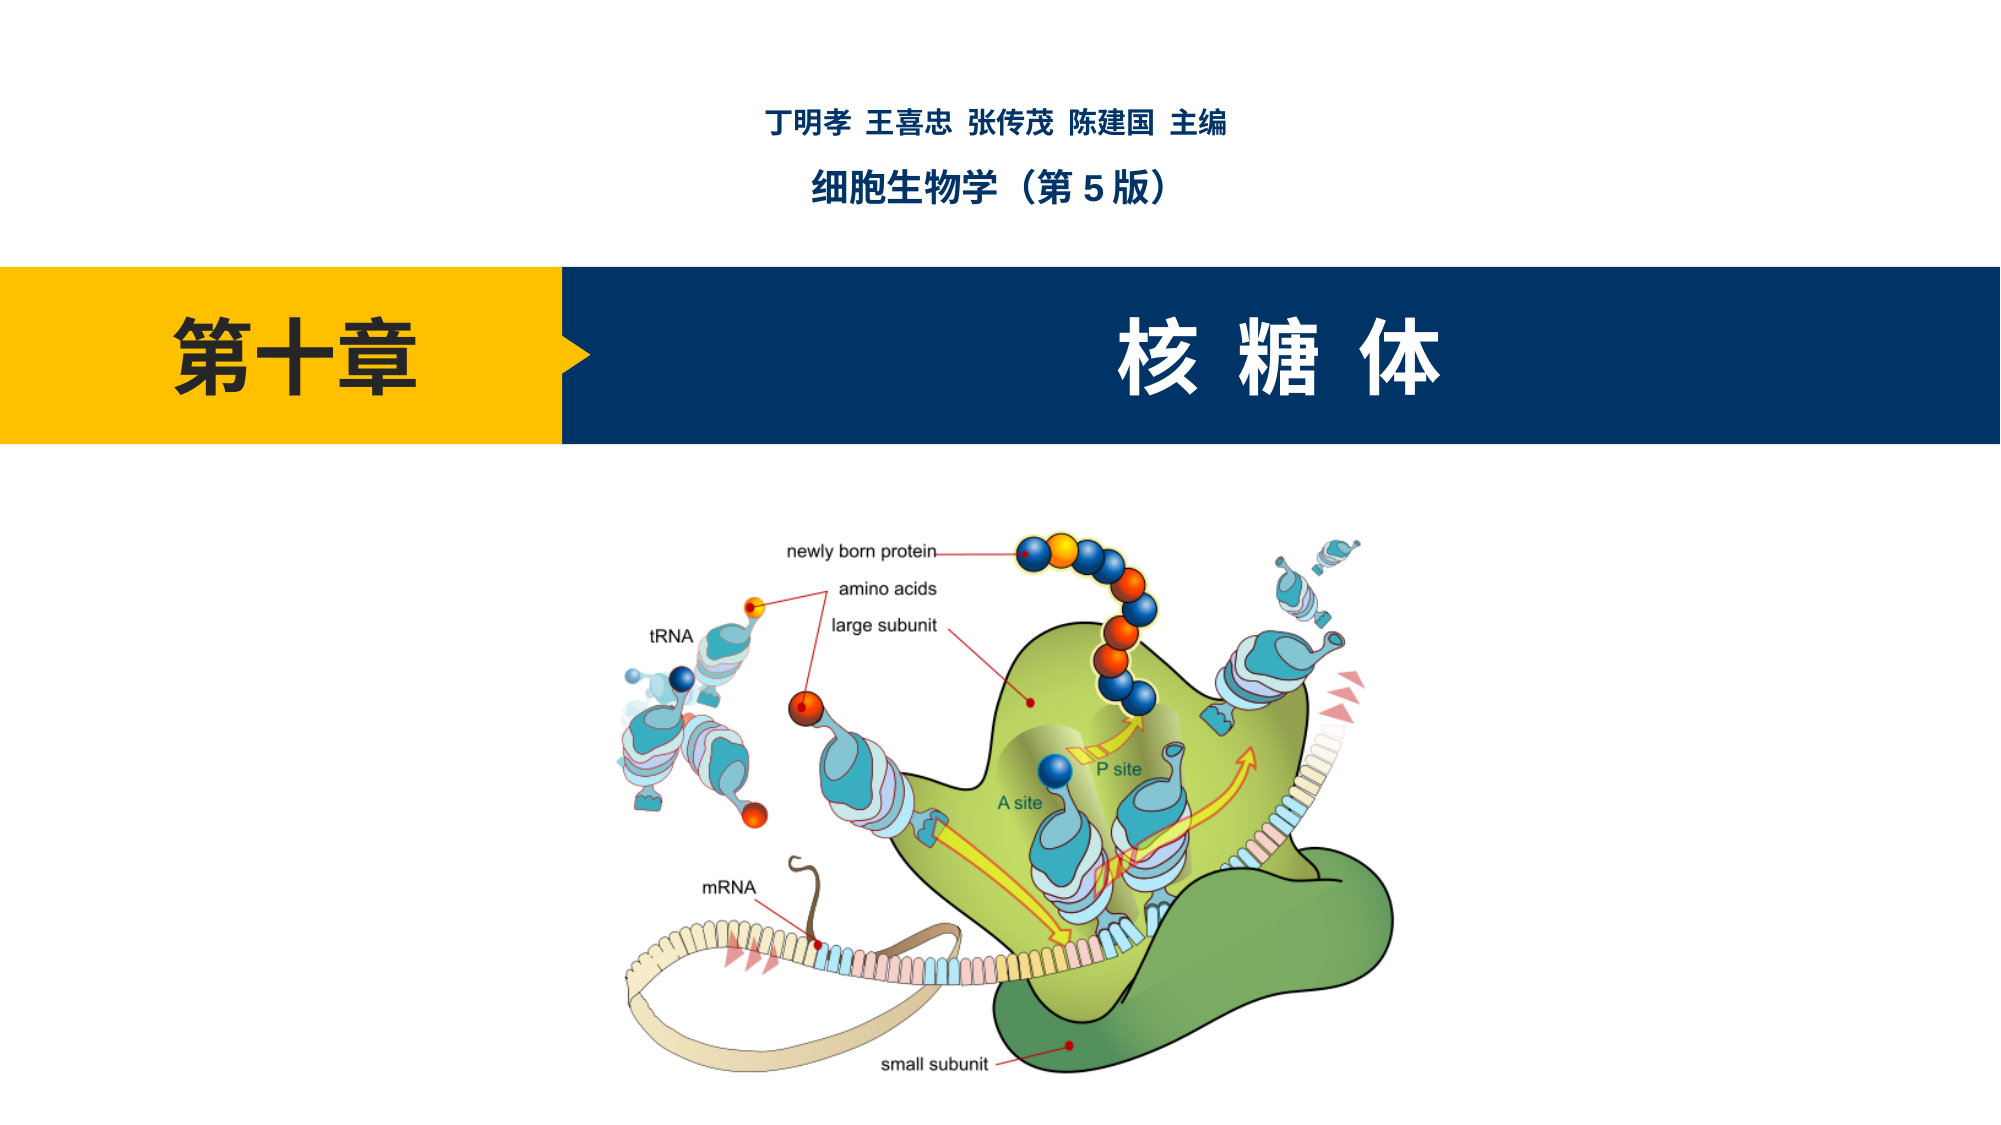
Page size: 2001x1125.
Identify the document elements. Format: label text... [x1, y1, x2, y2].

text_box 丁明孝 王喜忠 张传茂 陈建国 主编 细胞生物学（第5版） [405, 96, 1595, 217]
text_box 核 糖 体 [1101, 297, 1457, 413]
text_box [563, 266, 2000, 445]
picture [601, 525, 1399, 1087]
text_box [0, 266, 591, 445]
text_box 第十章 [32, 297, 559, 413]
